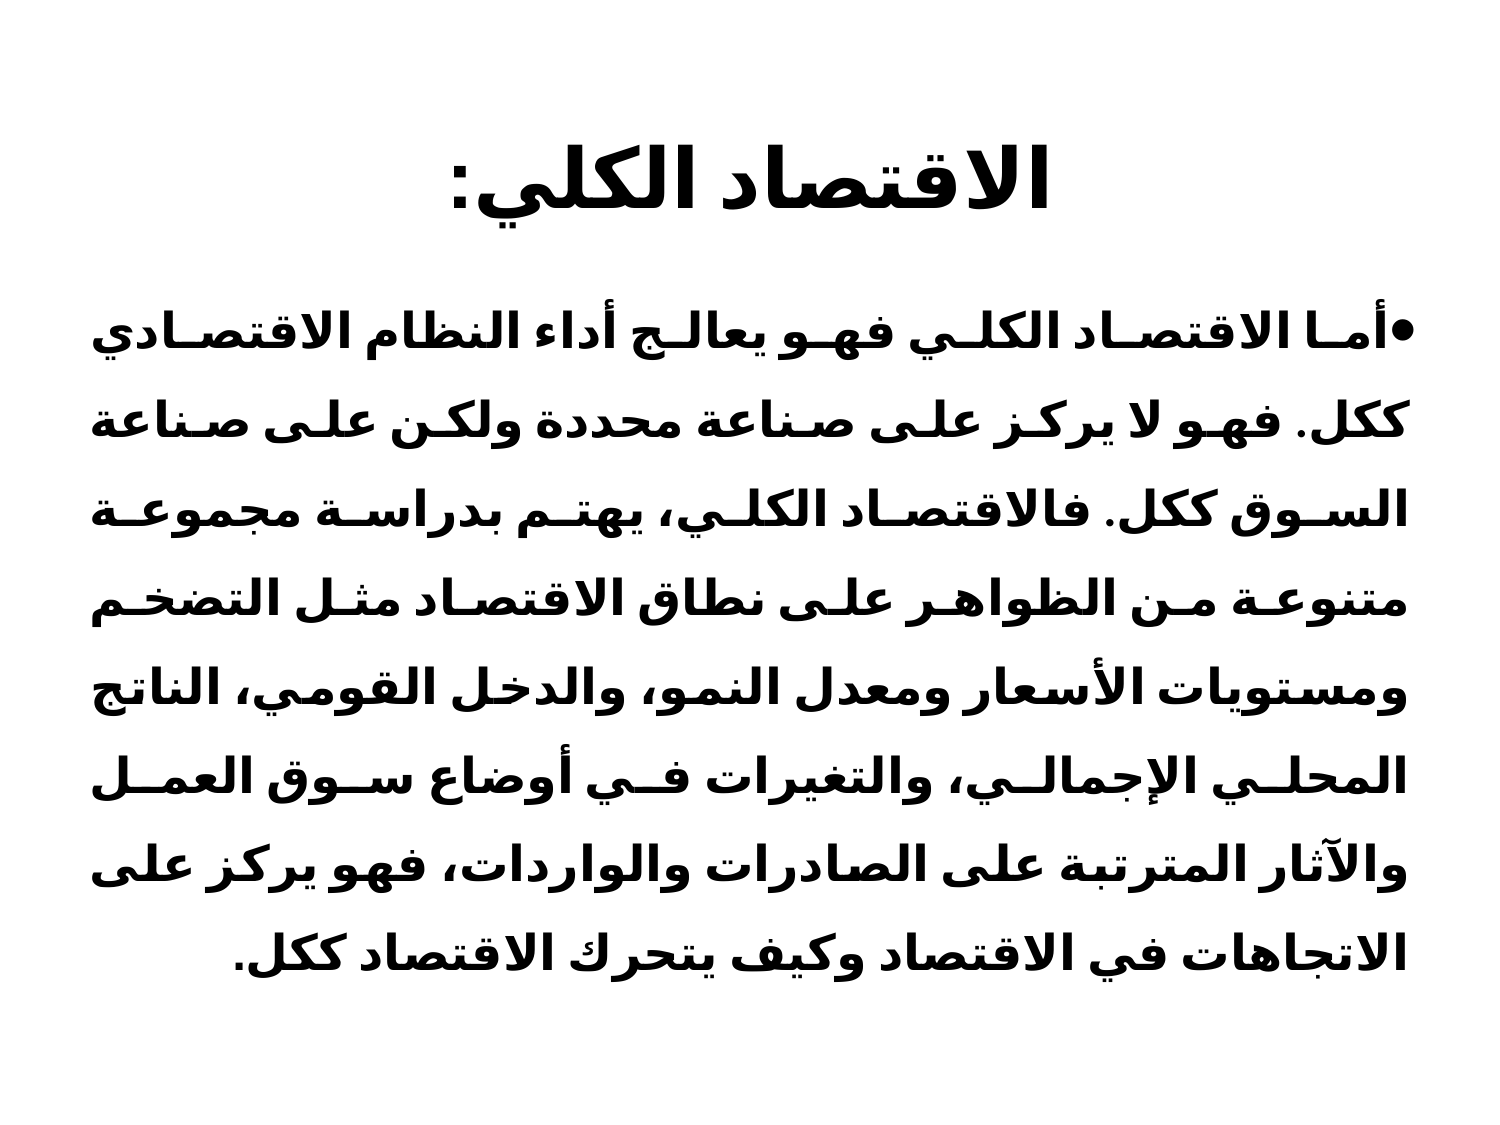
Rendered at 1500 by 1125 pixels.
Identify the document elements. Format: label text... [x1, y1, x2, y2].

list أما الاقتصاد الكلي فهو يعالج أداء النظام الاقتصادي ككل. فهو لا يركز على صناعة محددة ولكن على صناعة السوق ككل. فالاقتصاد الكلي، يهتم بدراسة مجموعة متنوعة من الظواهر على نطاق الاقتصاد مثل التضخم ومستويات الأسعار ومعدل النمو، والدخل القومي، الناتج المحلي الإجمالي، والتغيرات في أوضاع سوق العمل والآثار المترتبة على الصادرات والواردات، فهو يركز على الاتجاهات في الاقتصاد وكيف يتحرك الاقتصاد ككل. [75, 262, 1425, 1005]
title الاقتصاد الكلي: [75, 99, 1425, 262]
